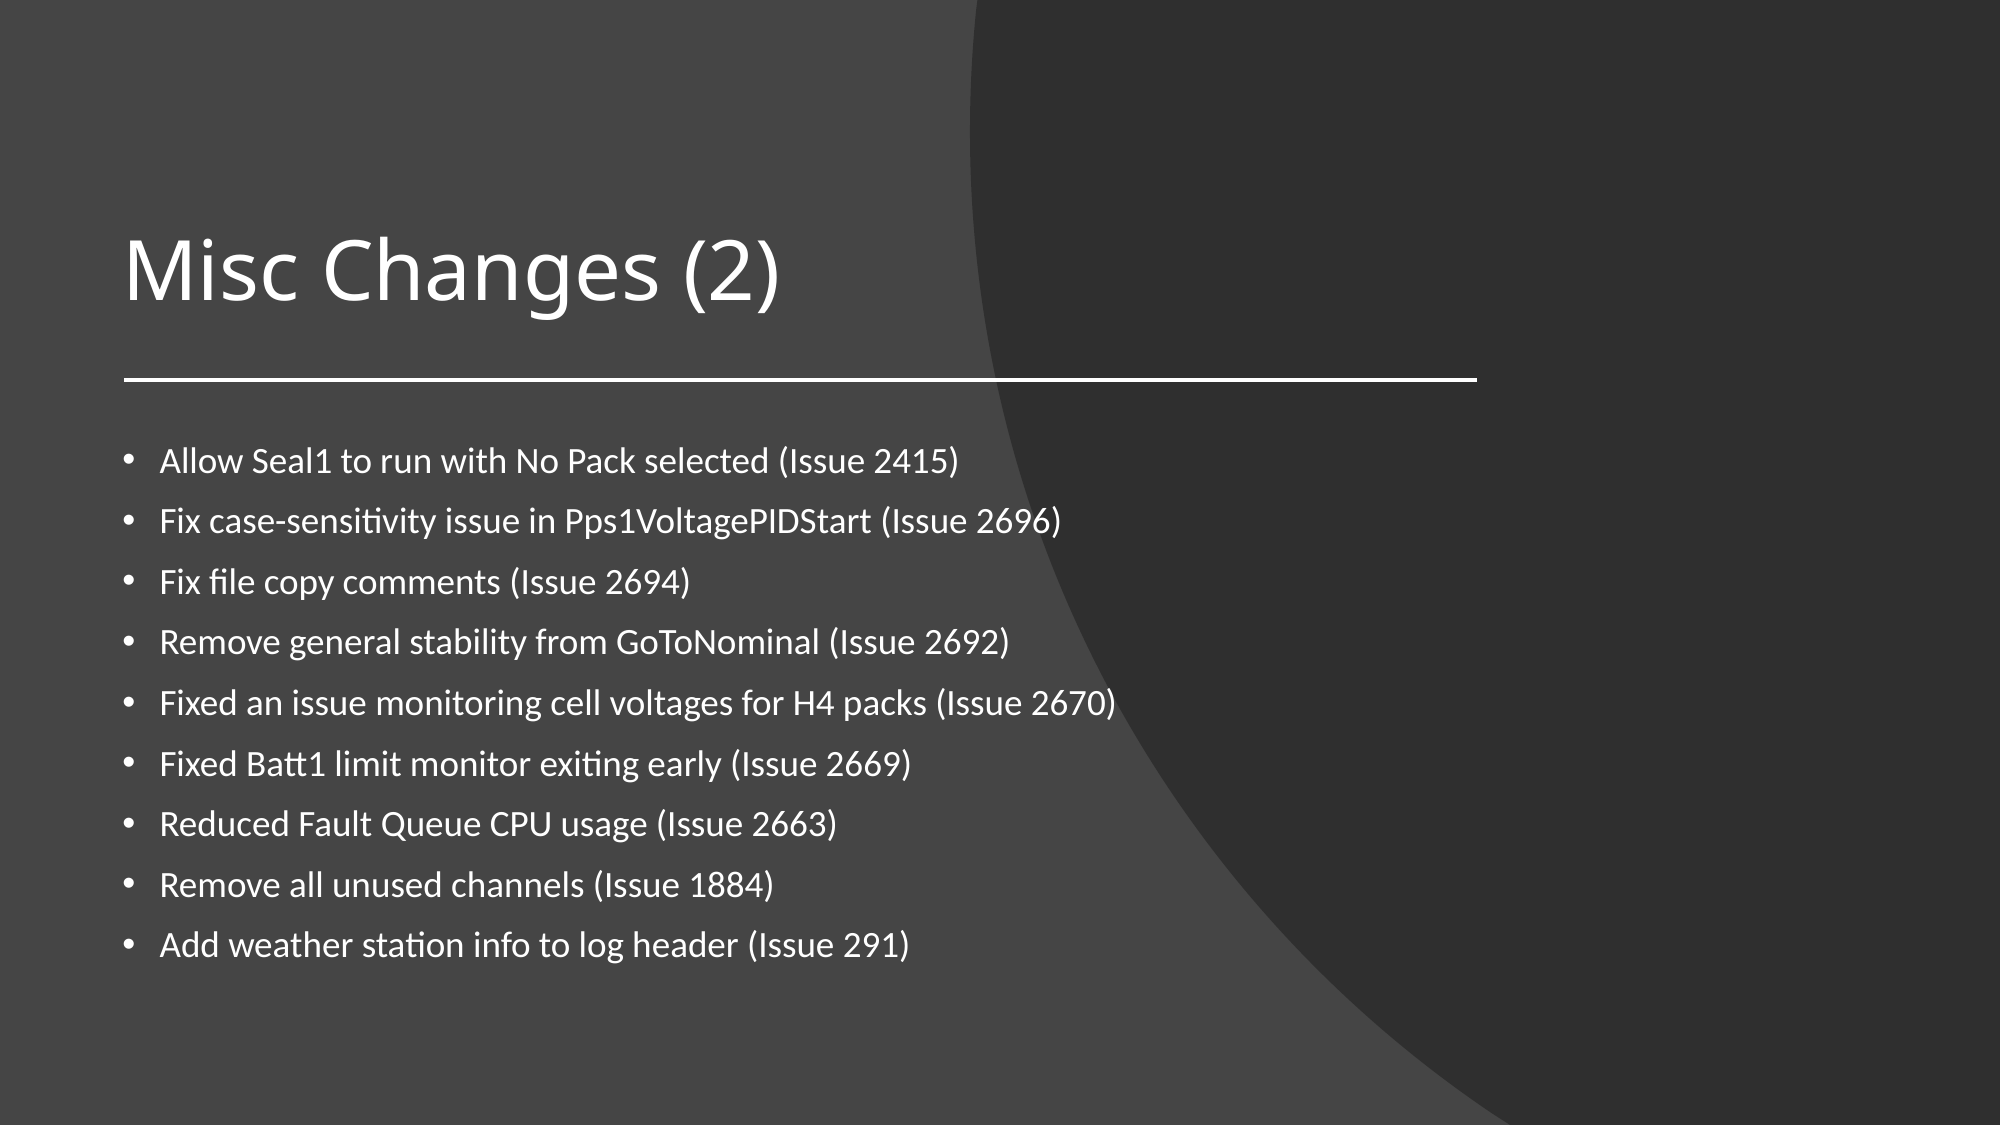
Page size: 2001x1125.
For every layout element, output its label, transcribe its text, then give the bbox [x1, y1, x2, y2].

list Allow Seal1 to run with No Pack selected (Issue 2415) Fix case-sensitivity issue in Pps1VoltagePIDStart (Issue 2696) Fix file copy comments (Issue 2694) Remove general stability from GoToNominal (Issue 2692) Fixed an issue monitoring cell voltages for H4 packs (Issue 2670) Fixed Batt1 limit monitor exiting early (Issue 2669) Reduced Fault Queue CPU usage (Issue 2663) Remove all unused channels (Issue 1884) Add weather station info to log header (Issue 291) [107, 433, 1586, 980]
title Misc Changes (2) [107, 59, 1586, 327]
text_box [971, 0, 2000, 1125]
